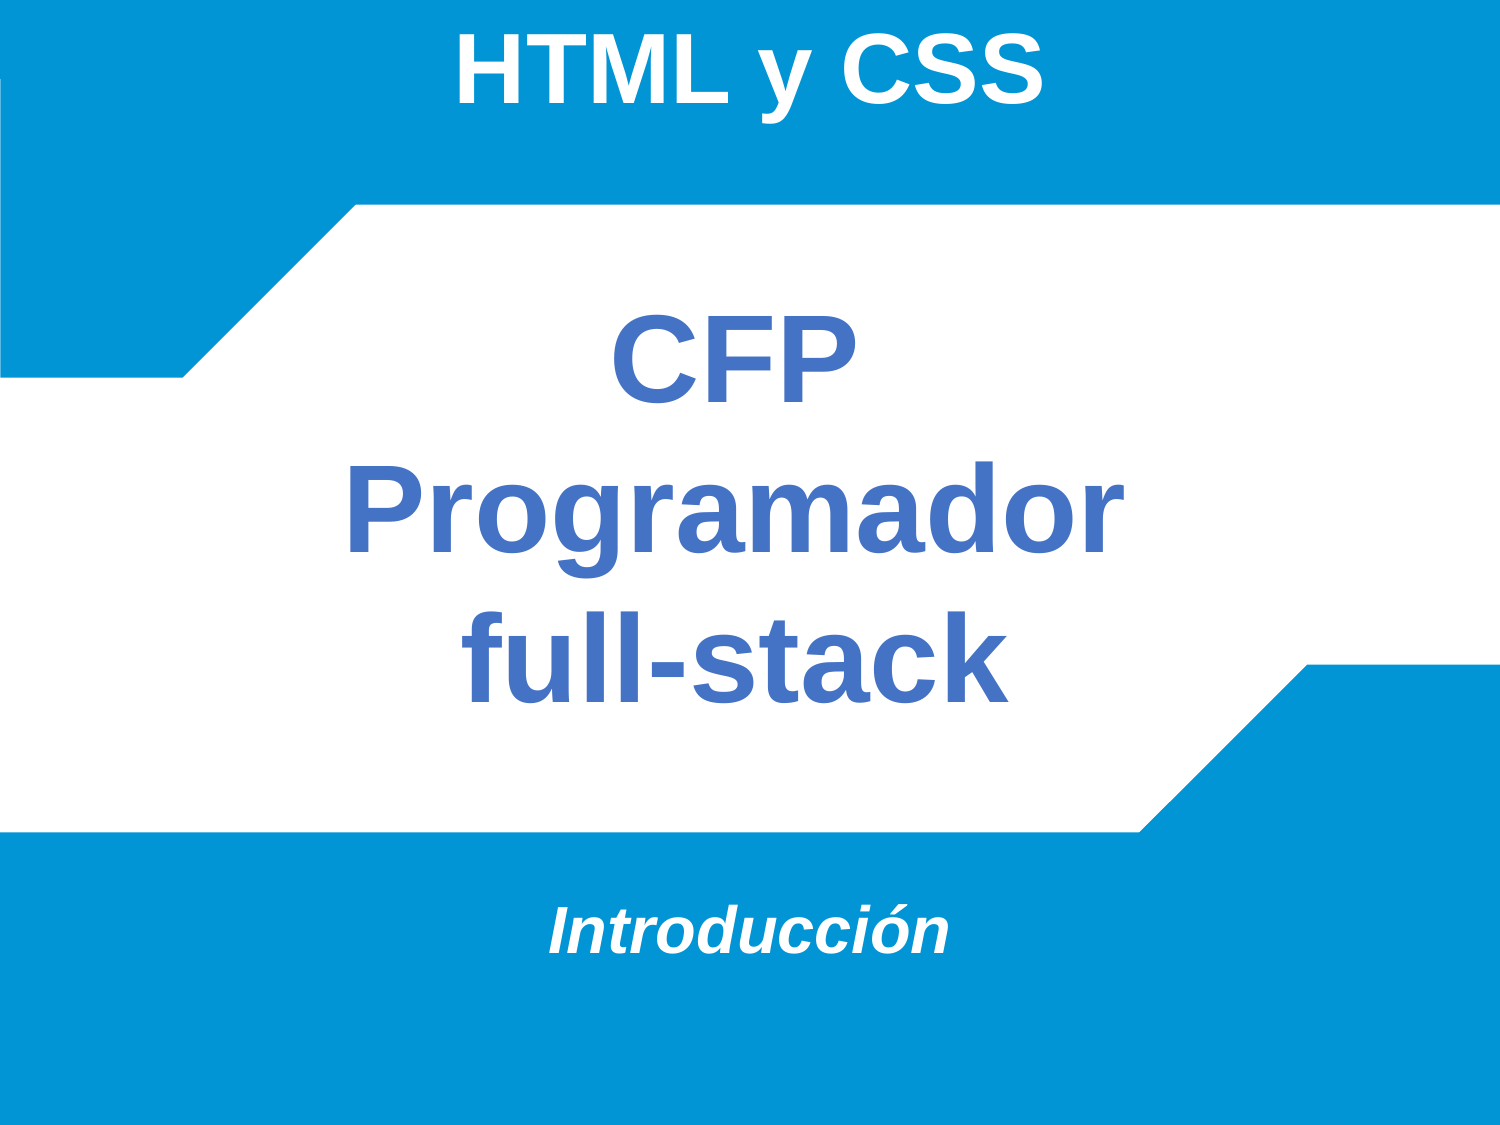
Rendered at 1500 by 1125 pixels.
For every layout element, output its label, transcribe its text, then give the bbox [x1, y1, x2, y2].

subtitle Introducción [0, 888, 1500, 979]
title HTML y CSS [15, 0, 1486, 133]
